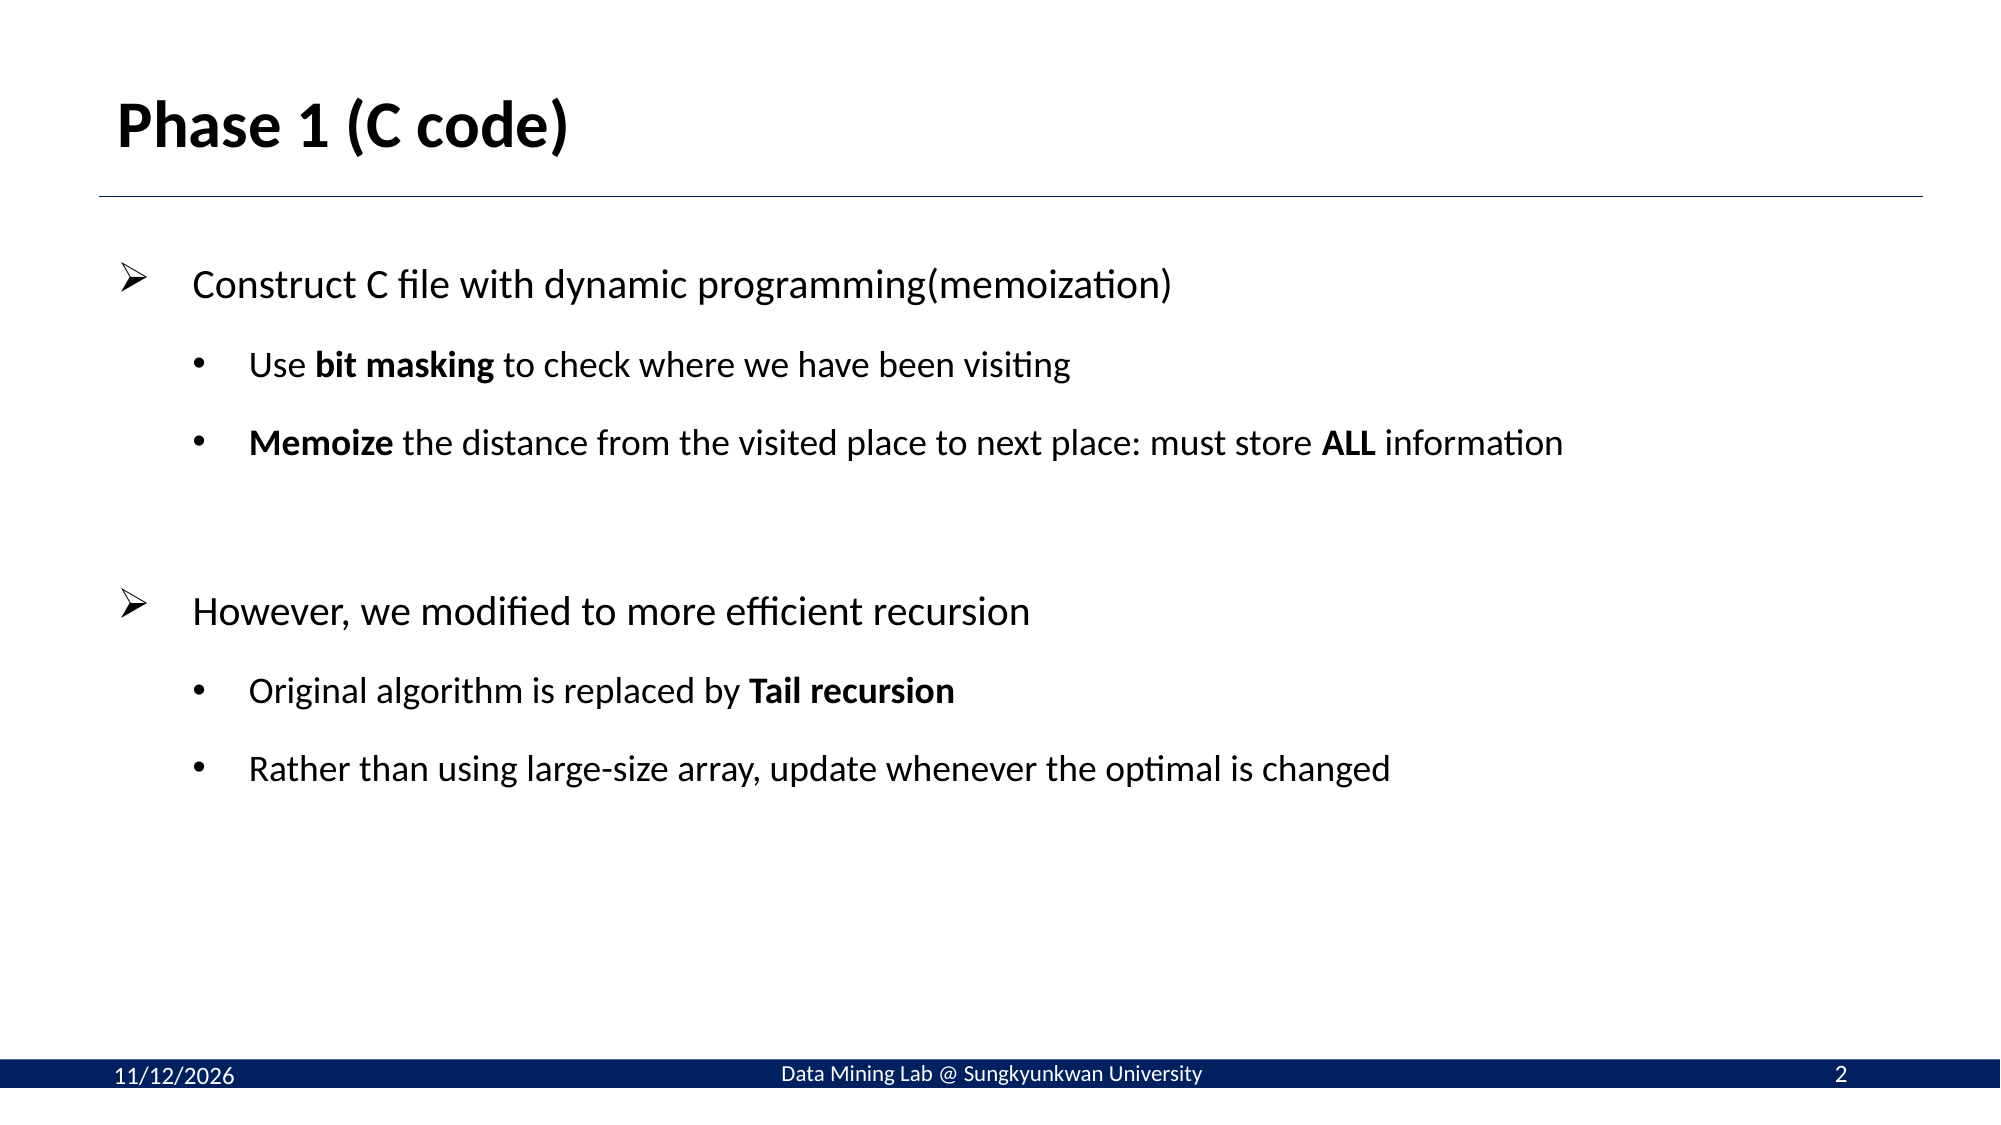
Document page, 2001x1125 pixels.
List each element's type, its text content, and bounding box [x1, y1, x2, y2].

title Phase 1 (C code) [102, 55, 1923, 197]
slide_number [98, 1044, 549, 1105]
list Construct C file with dynamic programming(memoization) Use bit masking to check where we have been visiting Memoize the distance from the visited place to next place: must store ALL information However, we modified to more efficient recursion Original algorithm is replaced by Tail recursion Rather than using large-size array, update whenever the optimal is changed [102, 224, 1923, 1045]
slide_number 2 [1412, 1045, 1863, 1103]
